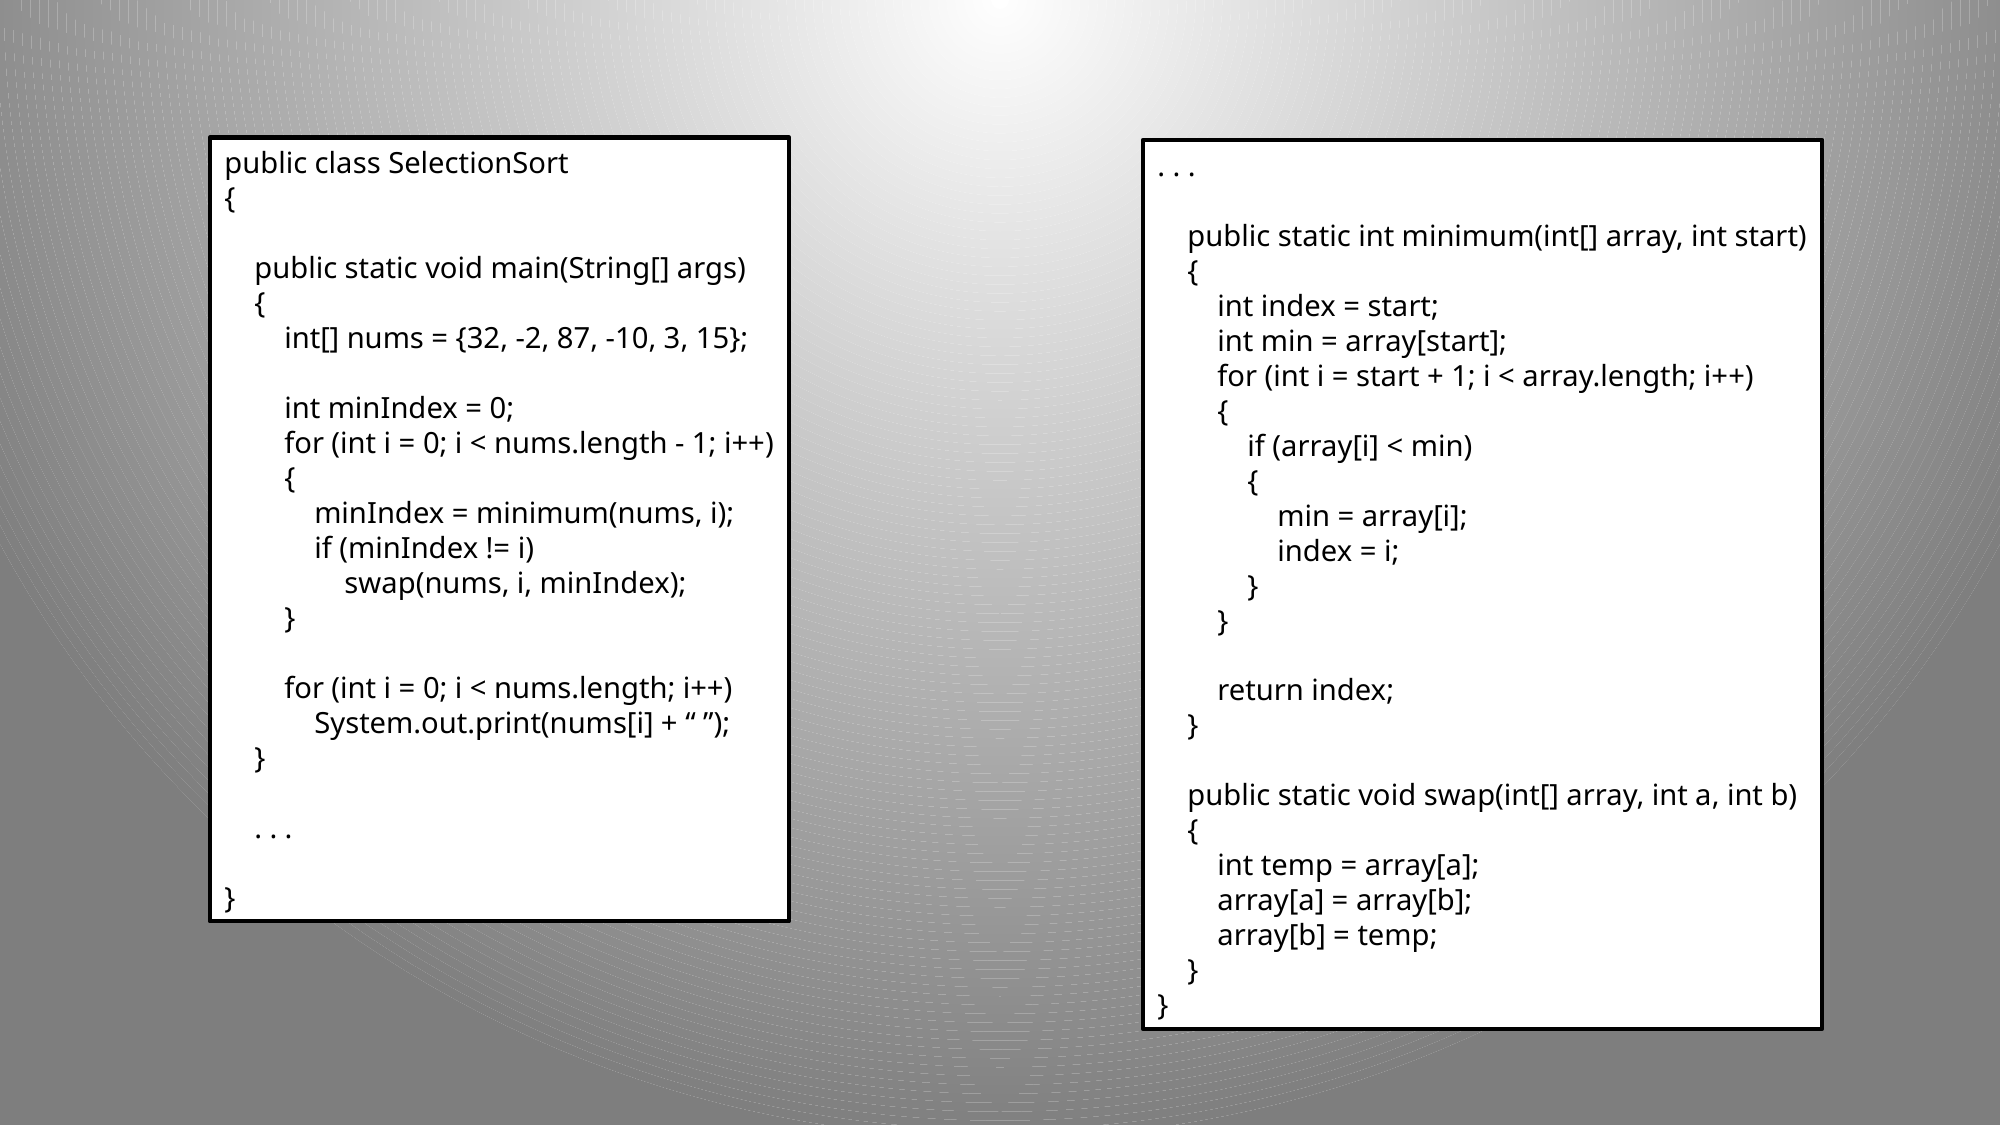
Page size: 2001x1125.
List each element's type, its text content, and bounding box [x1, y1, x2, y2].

text_box . . . public static int minimum(int[] array, int start) { int index = start; int min = array[start]; for (int i = start + 1; i < array.length; i++) { if (array[i] < min) { min = array[i]; index = i; } } return index; } public static void swap(int[] array, int a, int b) { int temp = array[a]; array[a] = array[b]; array[b] = temp; } } [1141, 138, 1824, 1031]
text_box public class SelectionSort { public static void main(String[] args) { int[] nums = {32, -2, 87, -10, 3, 15}; int minIndex = 0; for (int i = 0; i < nums.length - 1; i++) { minIndex = minimum(nums, i); if (minIndex != i) swap(nums, i, minIndex); } for (int i = 0; i < nums.length; i++) System.out.print(nums[i] + “ ”); } . . . } [208, 135, 791, 923]
